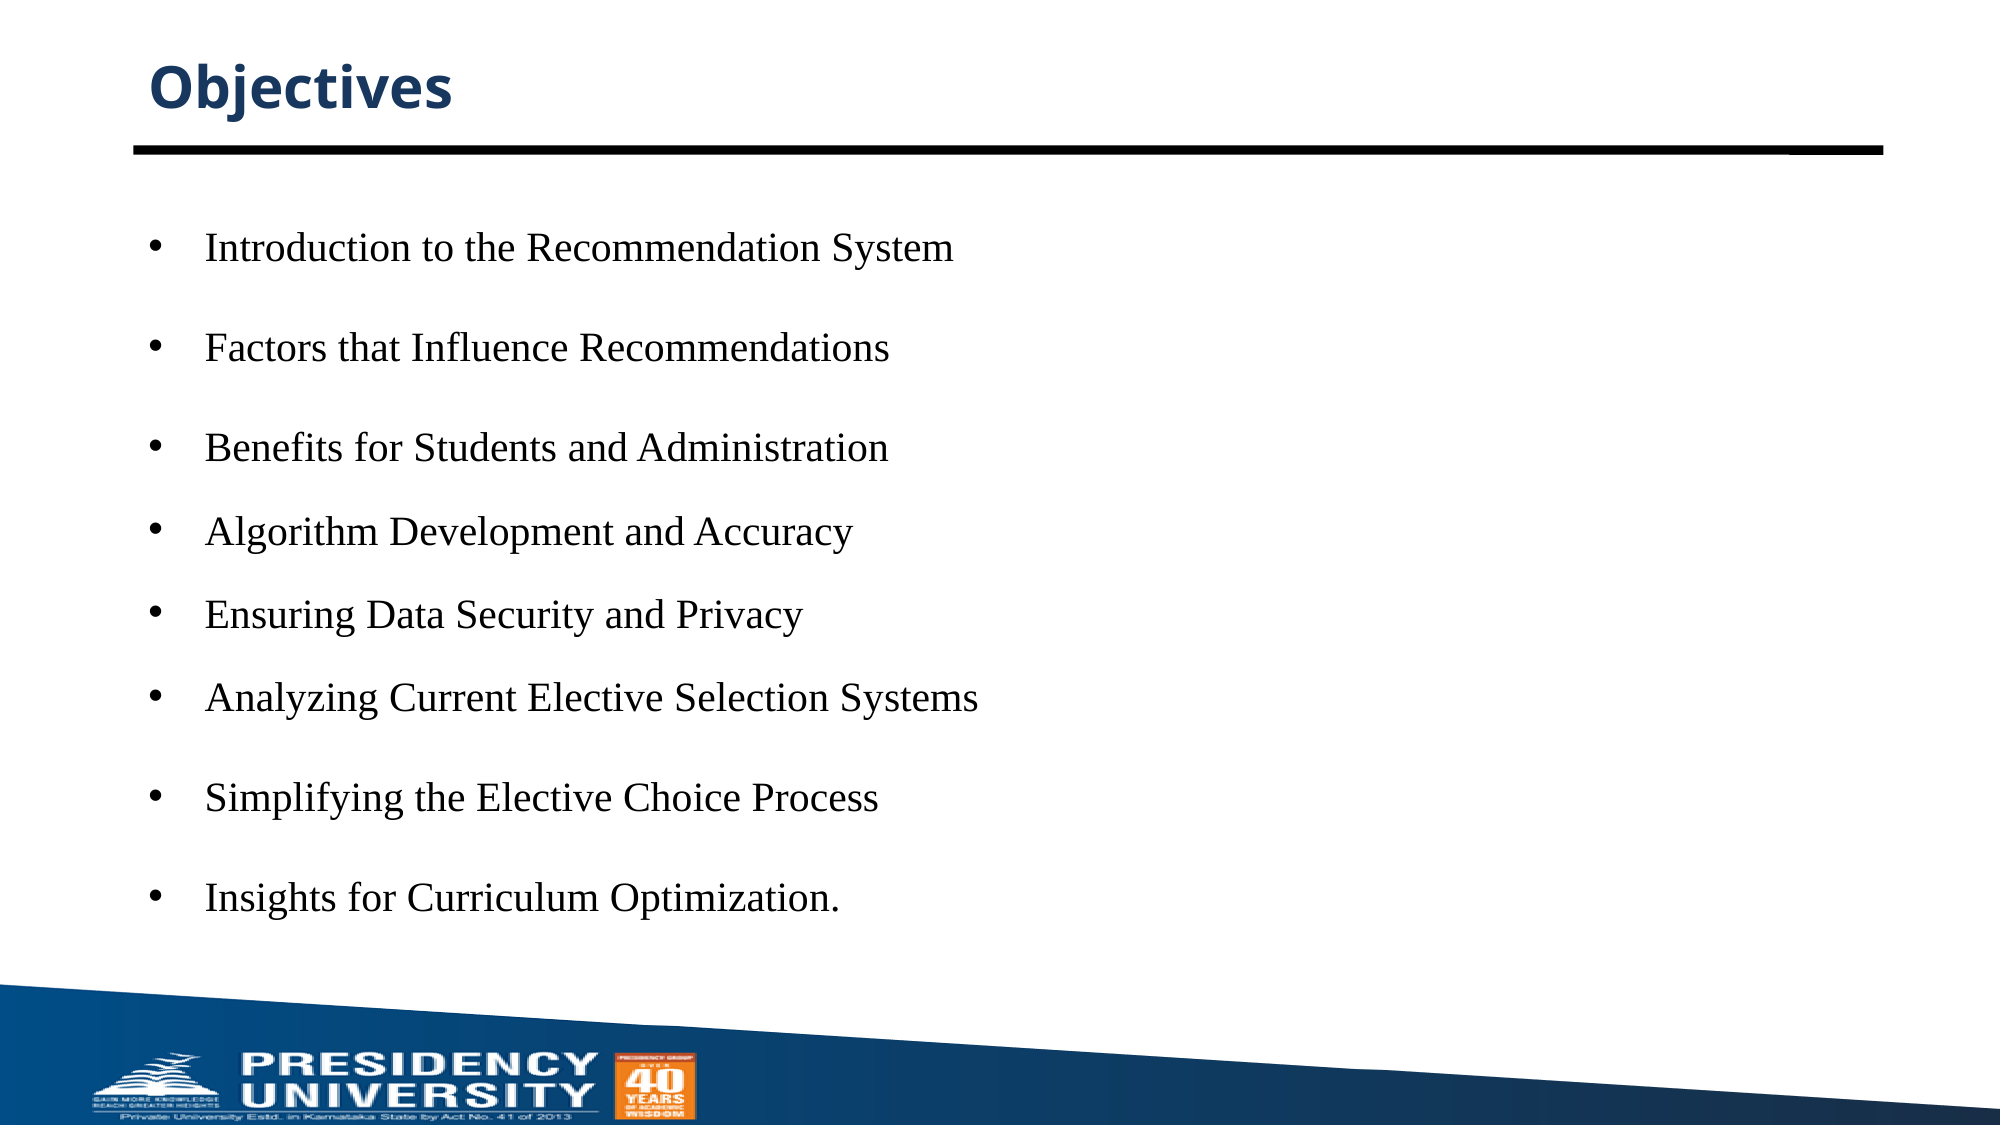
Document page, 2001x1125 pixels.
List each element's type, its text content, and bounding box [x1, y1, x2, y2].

picture [0, 982, 2000, 1125]
title Objectives [133, 45, 1884, 125]
list Introduction to the Recommendation System Factors that Influence Recommendations Benefits for Students and Administration Algorithm Development and Accuracy Ensuring Data Security and Privacy Analyzing Current Elective Selection Systems Simplifying the Elective Choice Process Insights for Curriculum Optimization. [133, 187, 1884, 1000]
